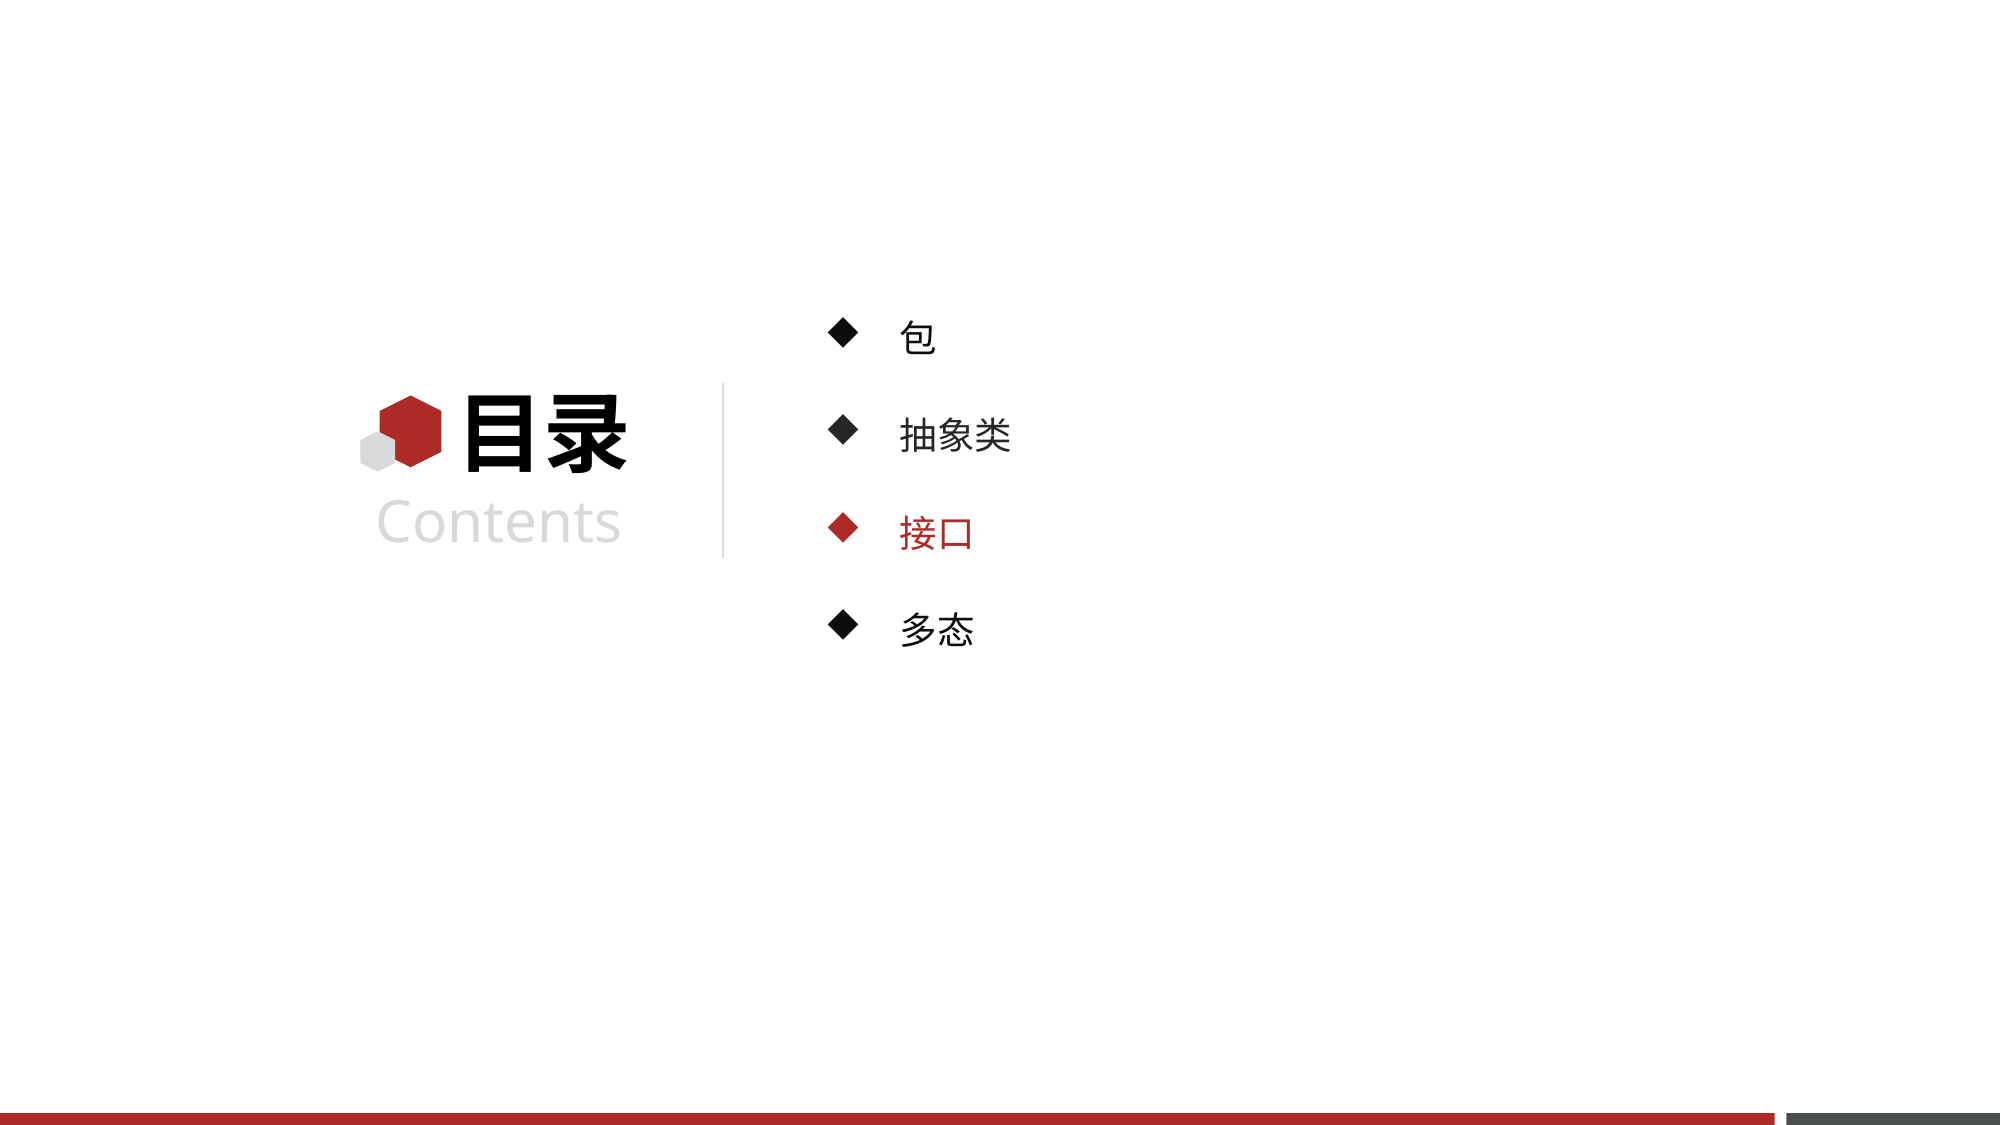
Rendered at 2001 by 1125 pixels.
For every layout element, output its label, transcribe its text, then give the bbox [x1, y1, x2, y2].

list 包 抽象类 接口 多态 [809, 111, 1790, 811]
